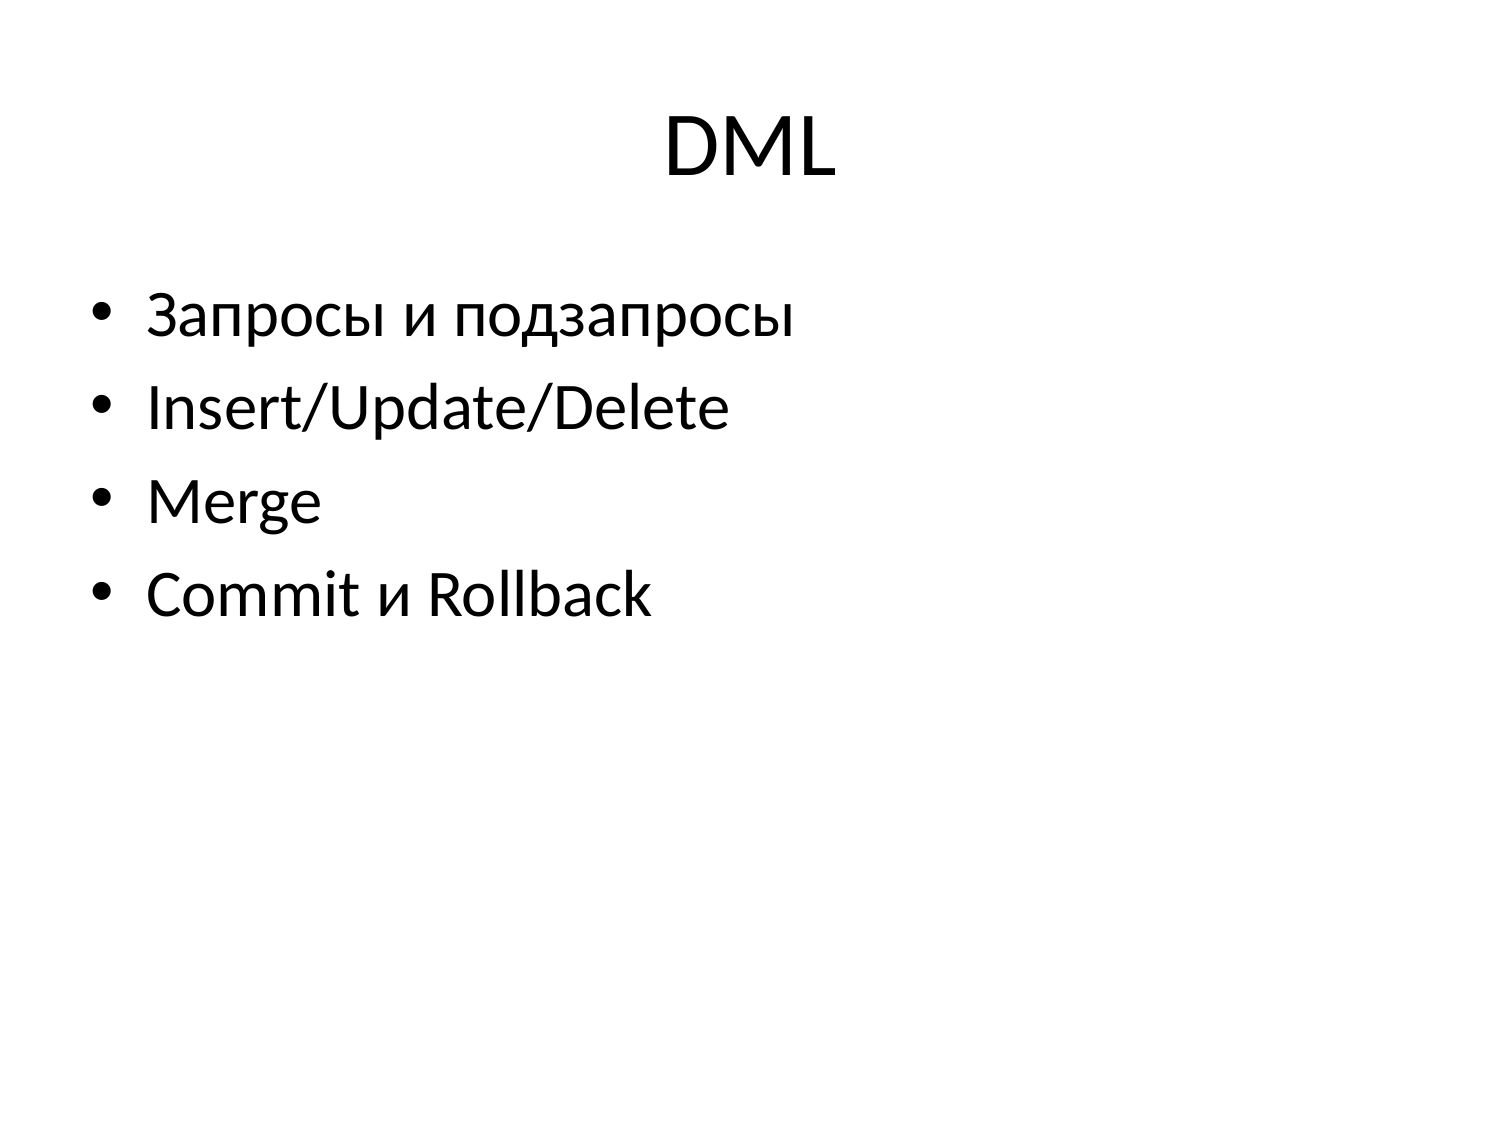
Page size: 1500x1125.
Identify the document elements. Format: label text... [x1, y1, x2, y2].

title DML [75, 45, 1425, 233]
list Запросы и подзапросы Insert/Update/Delete Merge Commit и Rollback [75, 262, 1425, 1005]
